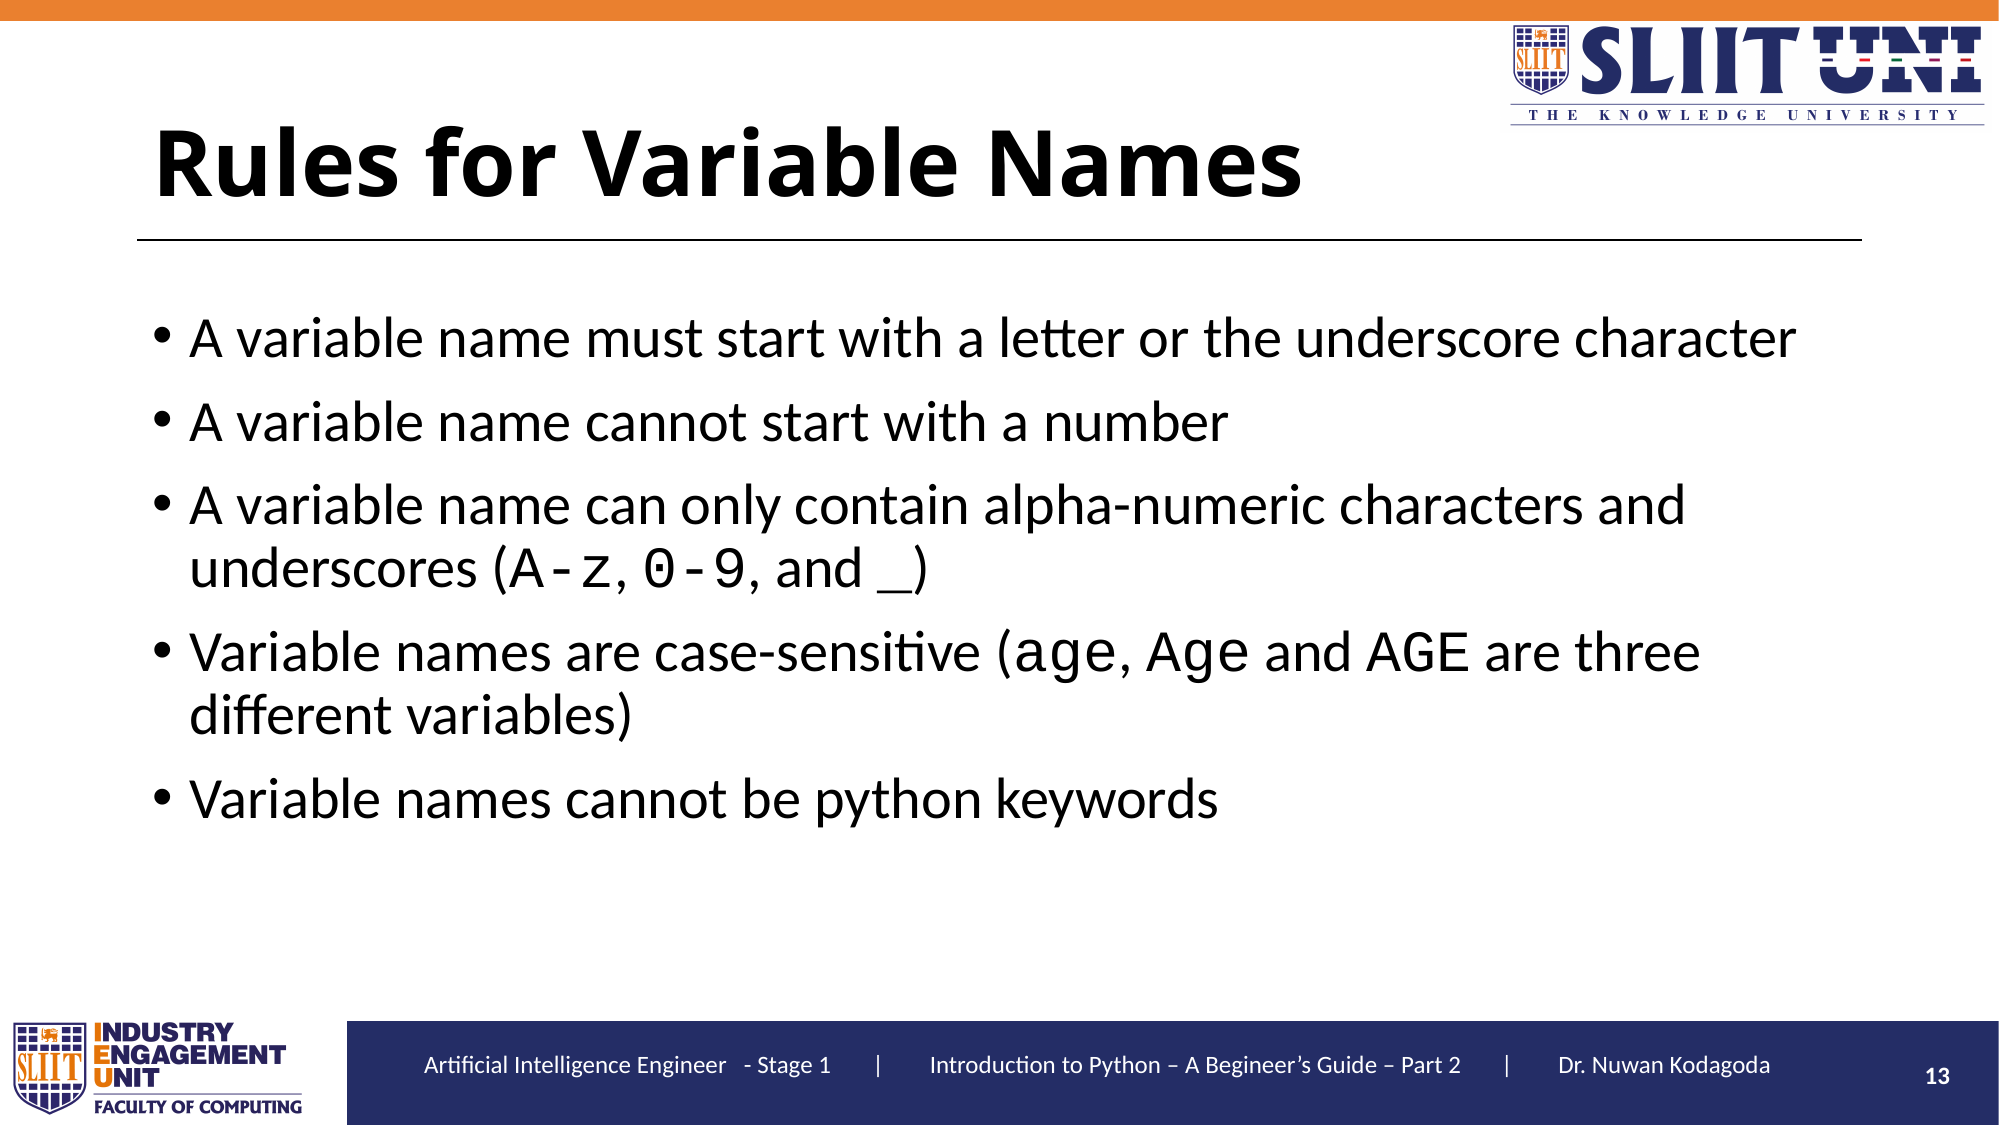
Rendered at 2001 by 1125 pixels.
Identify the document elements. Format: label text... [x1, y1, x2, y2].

slide_number 13 [1862, 1044, 1965, 1105]
list A variable name must start with a letter or the underscore character A variable name cannot start with a number A variable name can only contain alpha-numeric characters and underscores (A-z, 0-9, and _) Variable names are case-sensitive (age, Age and AGE are three different variables) Variable names cannot be python keywords [137, 299, 1863, 1014]
title Rules for Variable Names [137, 57, 1863, 276]
picture [7, 1019, 308, 1119]
picture [1500, 21, 1992, 133]
